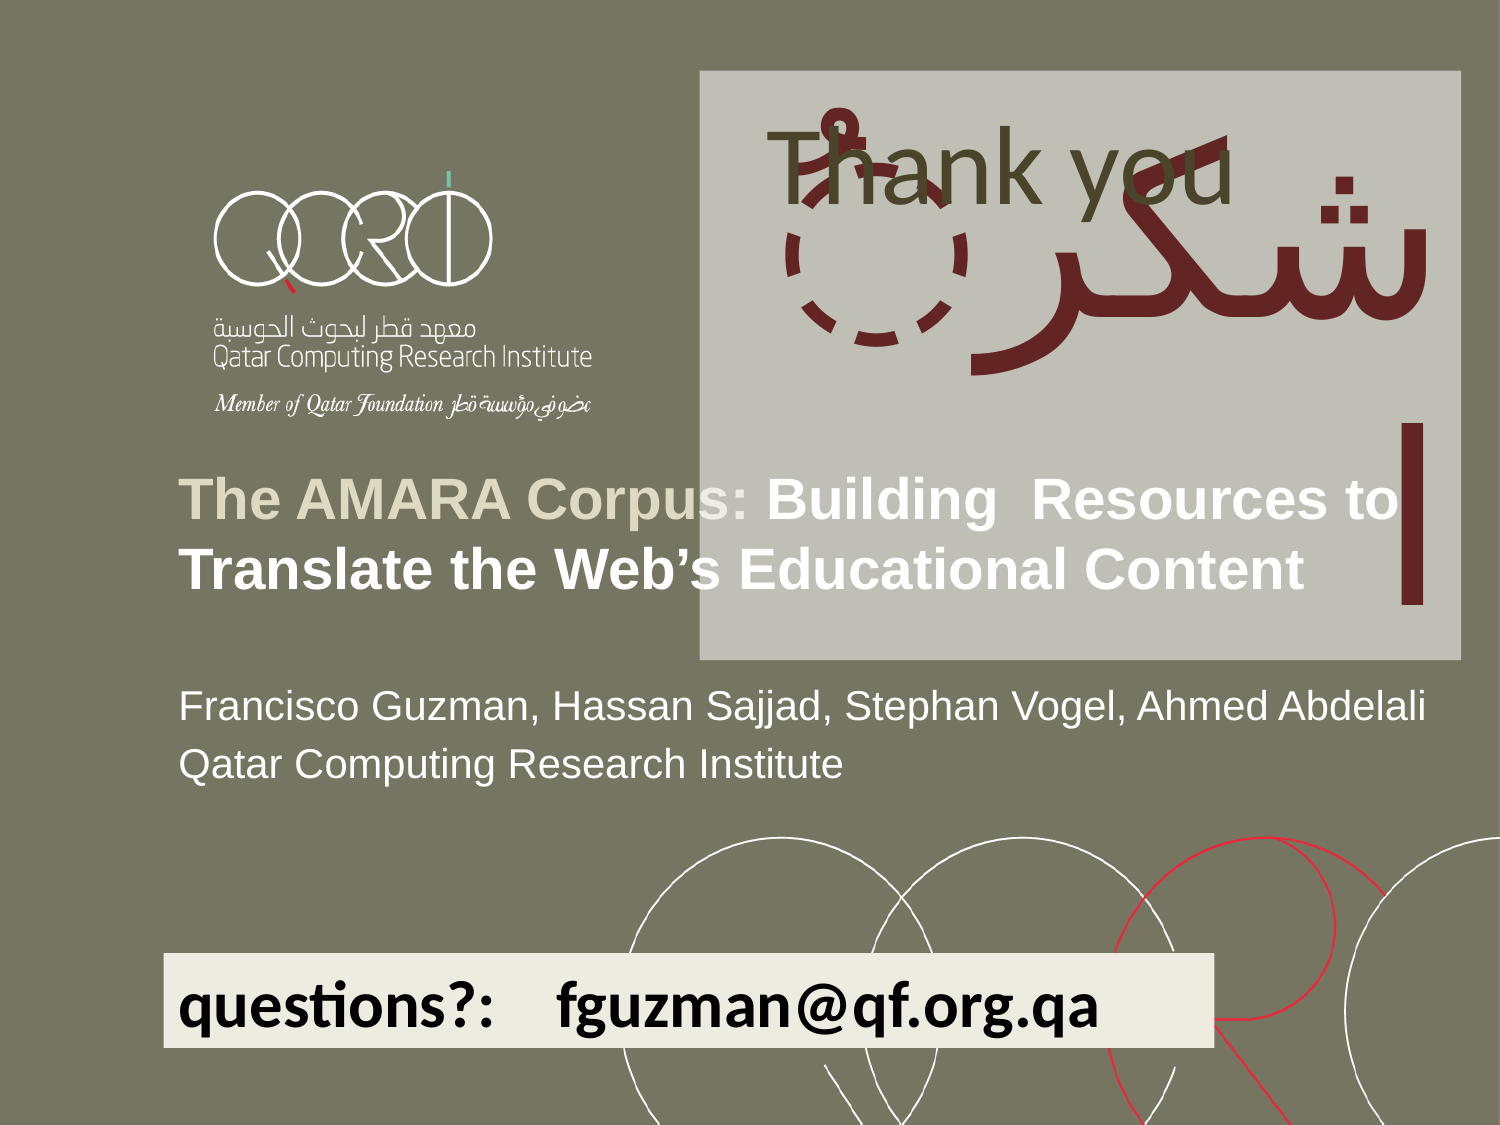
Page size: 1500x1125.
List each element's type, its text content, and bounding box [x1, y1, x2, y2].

list The AMARA Corpus: Building Resources to Translate the Web’s Educational Content [163, 453, 699, 549]
list Francisco Guzman, Hassan Sajjad, Stephan Vogel, Ahmed Abdelali Qatar Computing Research Institute [163, 671, 1480, 745]
text_box questions?: fguzman@qf.org.qa [163, 953, 1215, 1048]
list IWSLT13 - Heidelberg, 6.12.13 [163, 1048, 718, 1111]
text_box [699, 70, 1467, 377]
picture [0, 0, 1500, 1125]
